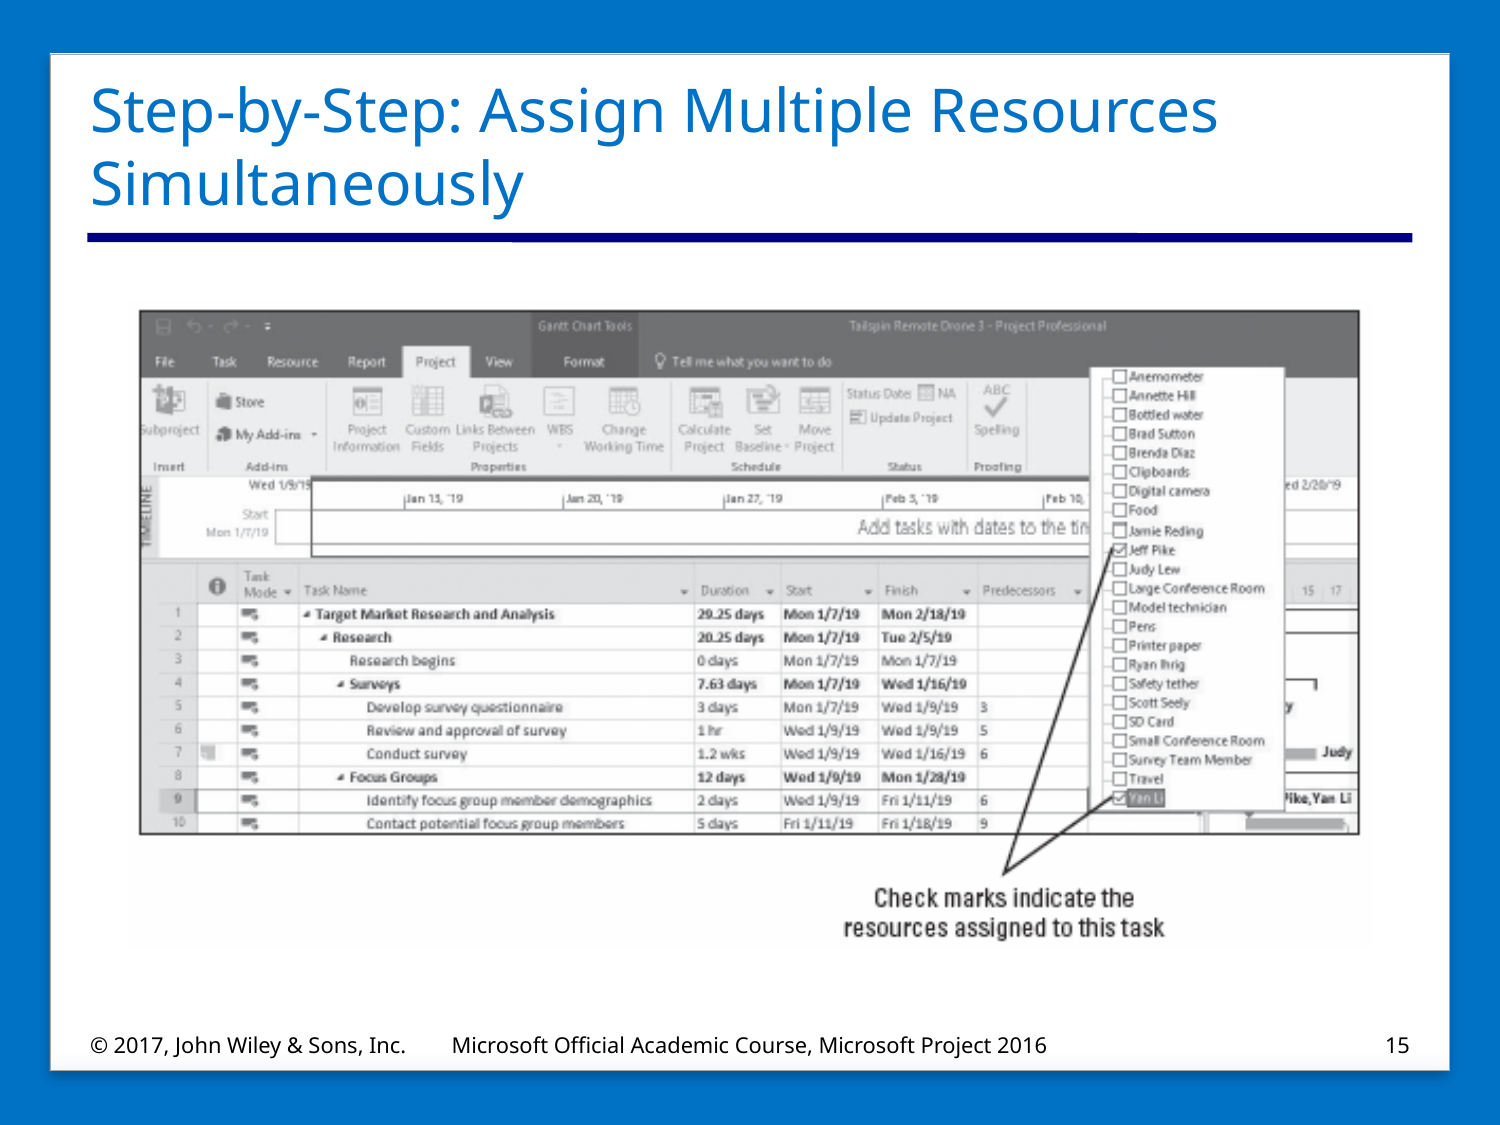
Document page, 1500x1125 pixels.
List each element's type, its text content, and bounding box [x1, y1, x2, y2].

title Step-by-Step: Assign Multiple Resources Simultaneously [74, 74, 1426, 226]
slide_number © 2017, John Wiley & Sons, Inc. [74, 1024, 426, 1103]
picture [127, 299, 1373, 950]
footer Microsoft Official Academic Course, Microsoft Project 2016 [431, 1024, 1069, 1103]
slide_number 15 [1074, 1024, 1426, 1103]
